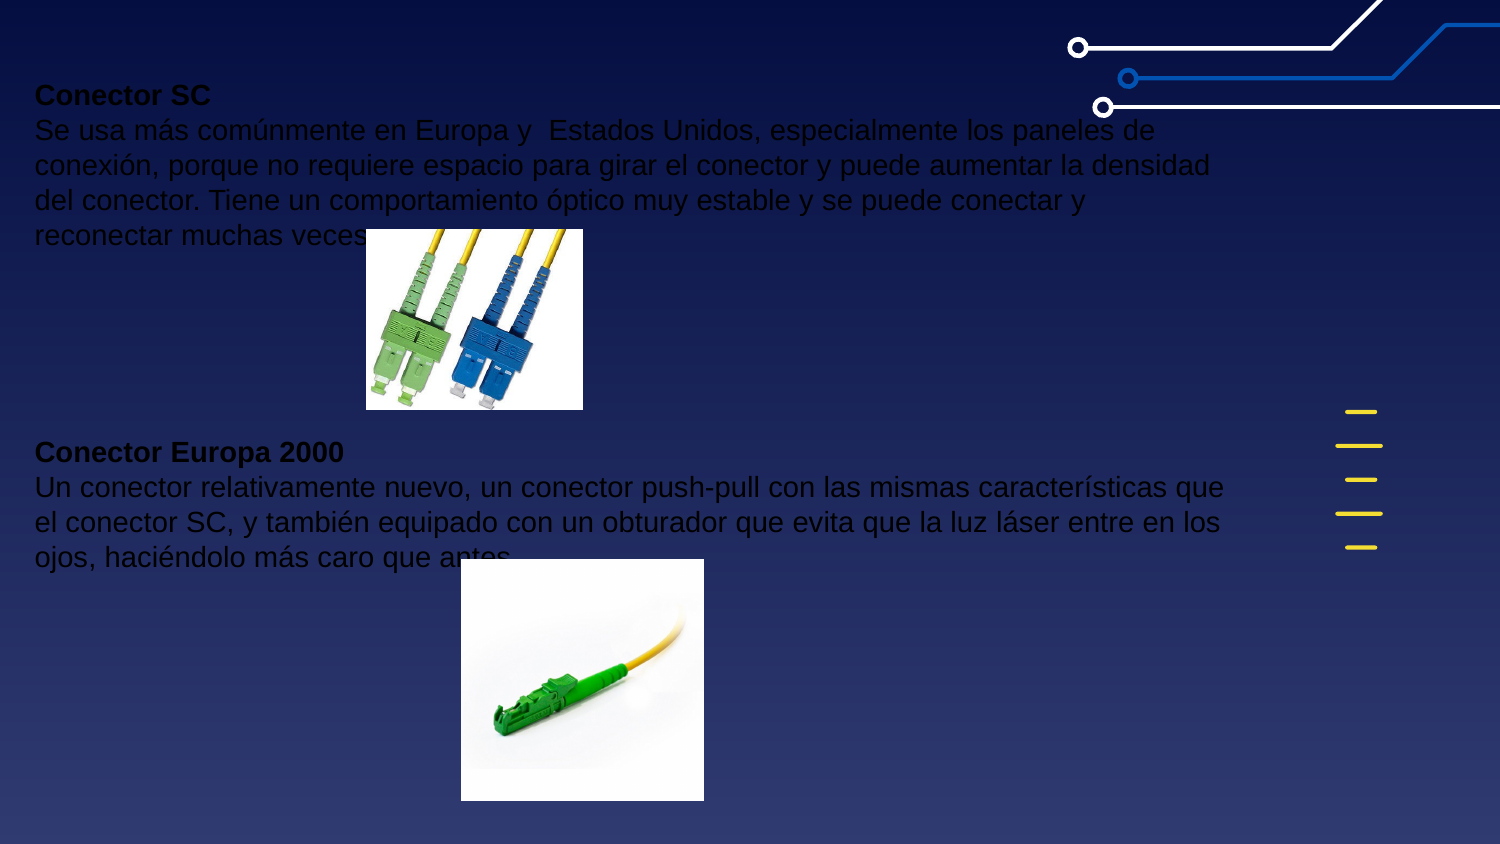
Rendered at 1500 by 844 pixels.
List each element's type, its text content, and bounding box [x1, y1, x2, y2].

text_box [1335, 409, 1384, 550]
text_box Conector SC Se usa más comúnmente en Europa y Estados Unidos, especialmente los paneles de conexión, porque no requiere espacio para girar el conector y puede aumentar la densidad del conector. Tiene un comportamiento óptico muy estable y se puede conectar y reconectar muchas veces. [19, 69, 1243, 259]
picture [366, 229, 583, 411]
text_box Conector Europa 2000 Un conector relativamente nuevo, un conector push-pull con las mismas características que el conector SC, y también equipado con un obturador que evita que la luz láser entre en los ojos, haciéndolo más caro que antes. [19, 426, 1267, 581]
picture [461, 559, 704, 801]
